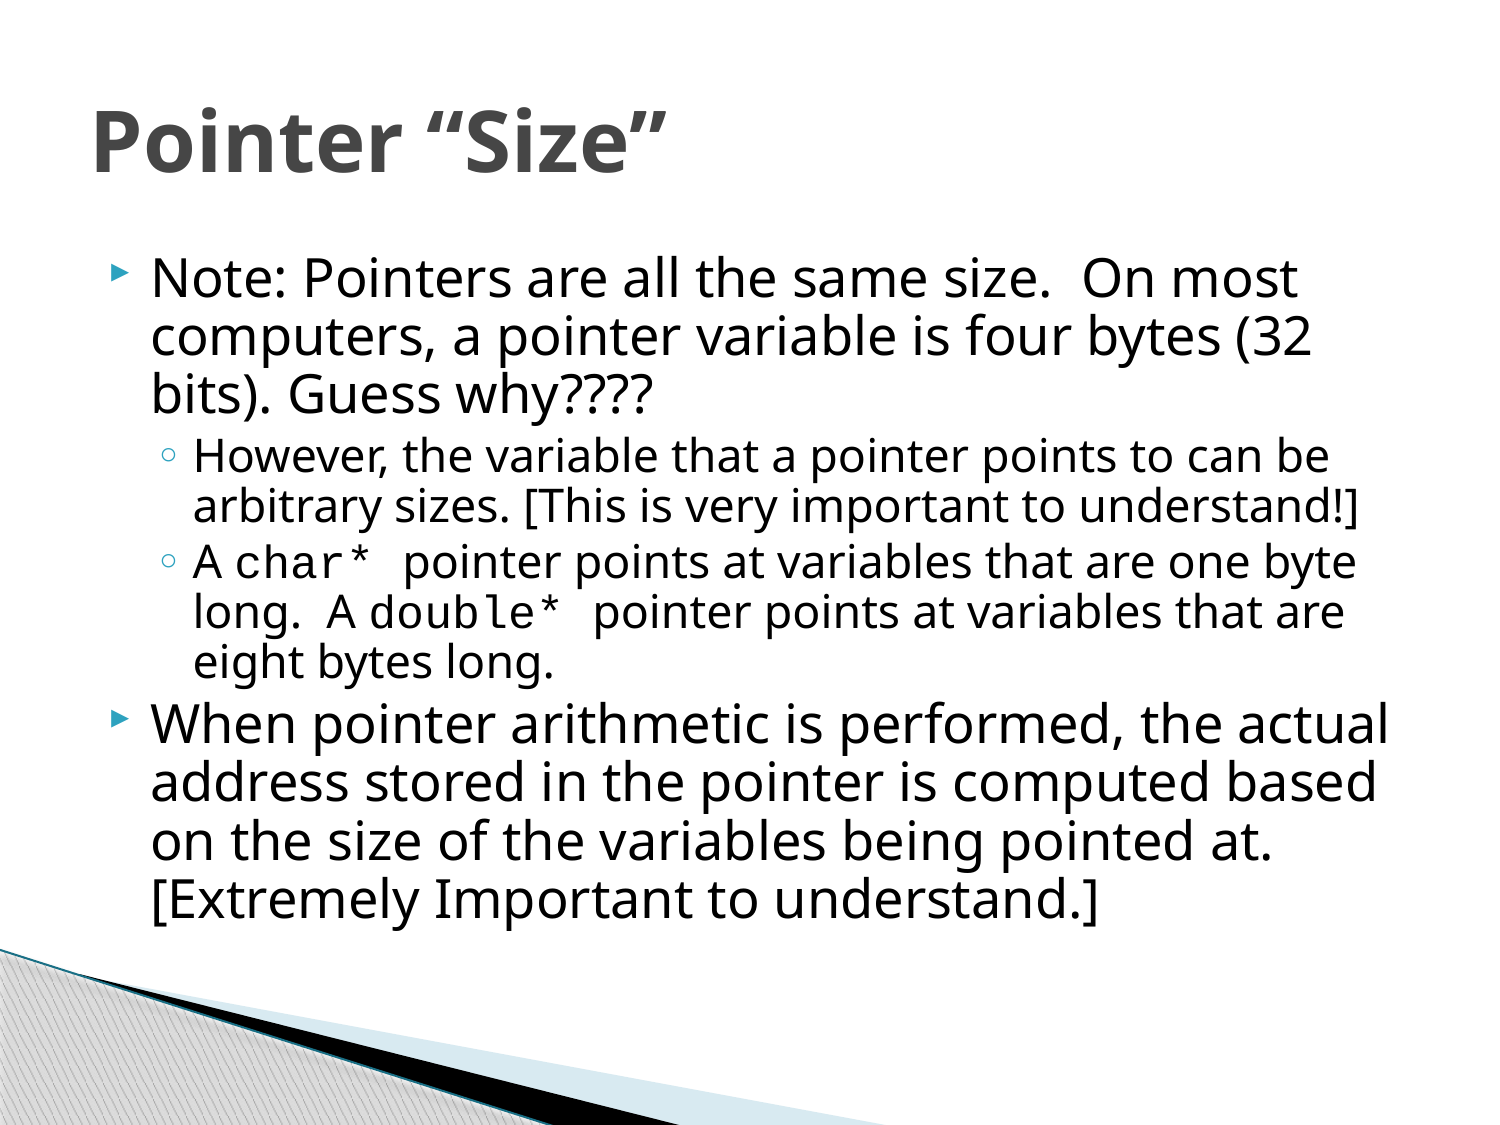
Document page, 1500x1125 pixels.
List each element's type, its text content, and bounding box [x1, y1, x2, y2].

list Note: Pointers are all the same size. On most computers, a pointer variable is four bytes (32 bits). Guess why???? However, the variable that a pointer points to can be arbitrary sizes. [This is very important to understand!] A char* pointer points at variables that are one byte long. A double* pointer points at variables that are eight bytes long. When pointer arithmetic is performed, the actual address stored in the pointer is computed based on the size of the variables being pointed at. [Extremely Important to understand.] [74, 242, 1426, 986]
title Pointer “Size” [75, 45, 1425, 233]
